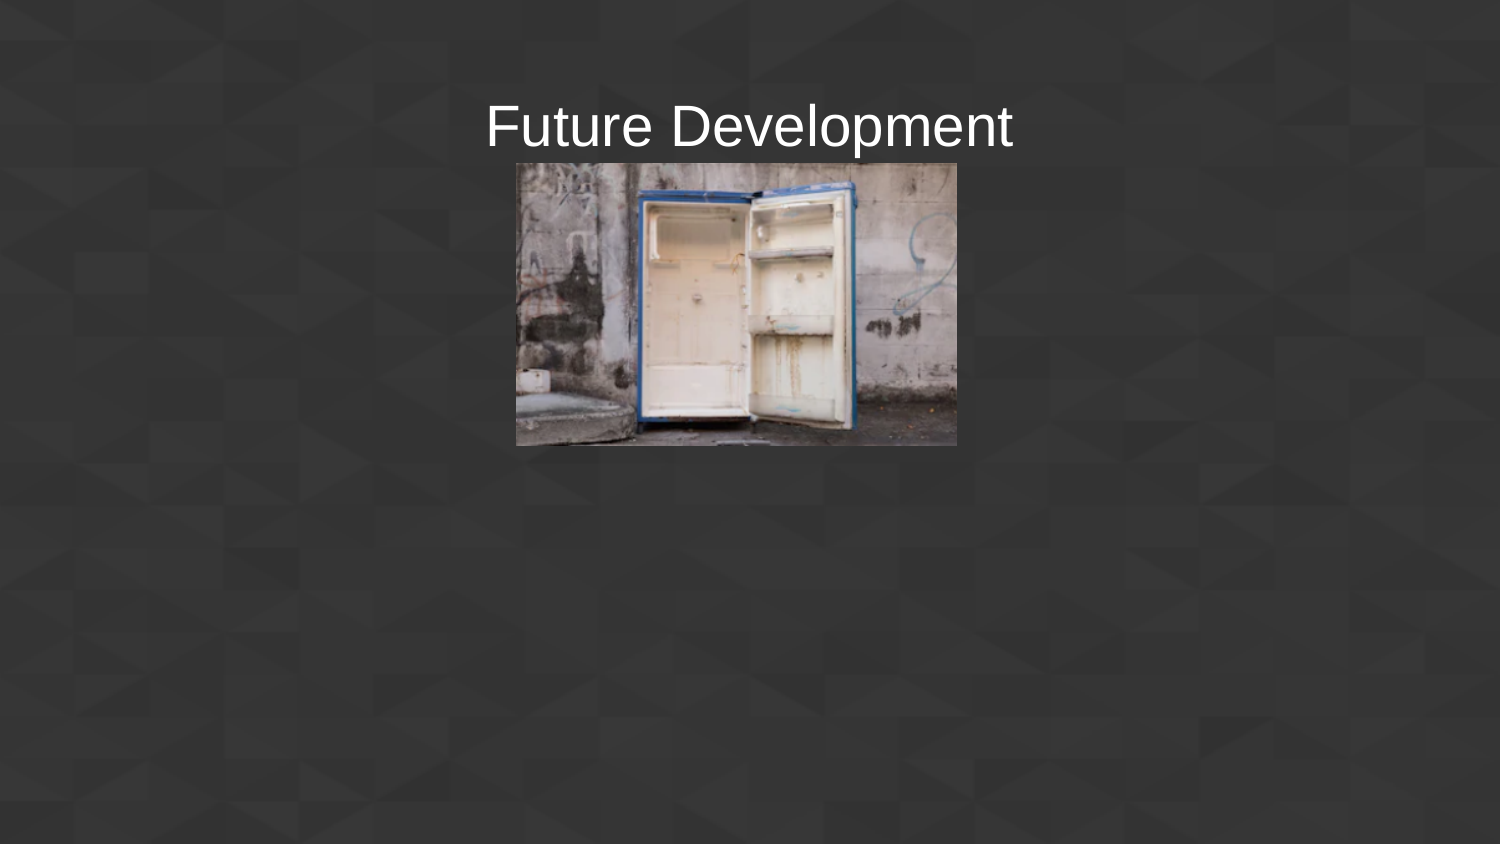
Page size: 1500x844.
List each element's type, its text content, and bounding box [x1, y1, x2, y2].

title Future Development [51, 72, 1449, 167]
picture [0, 0, 1500, 844]
